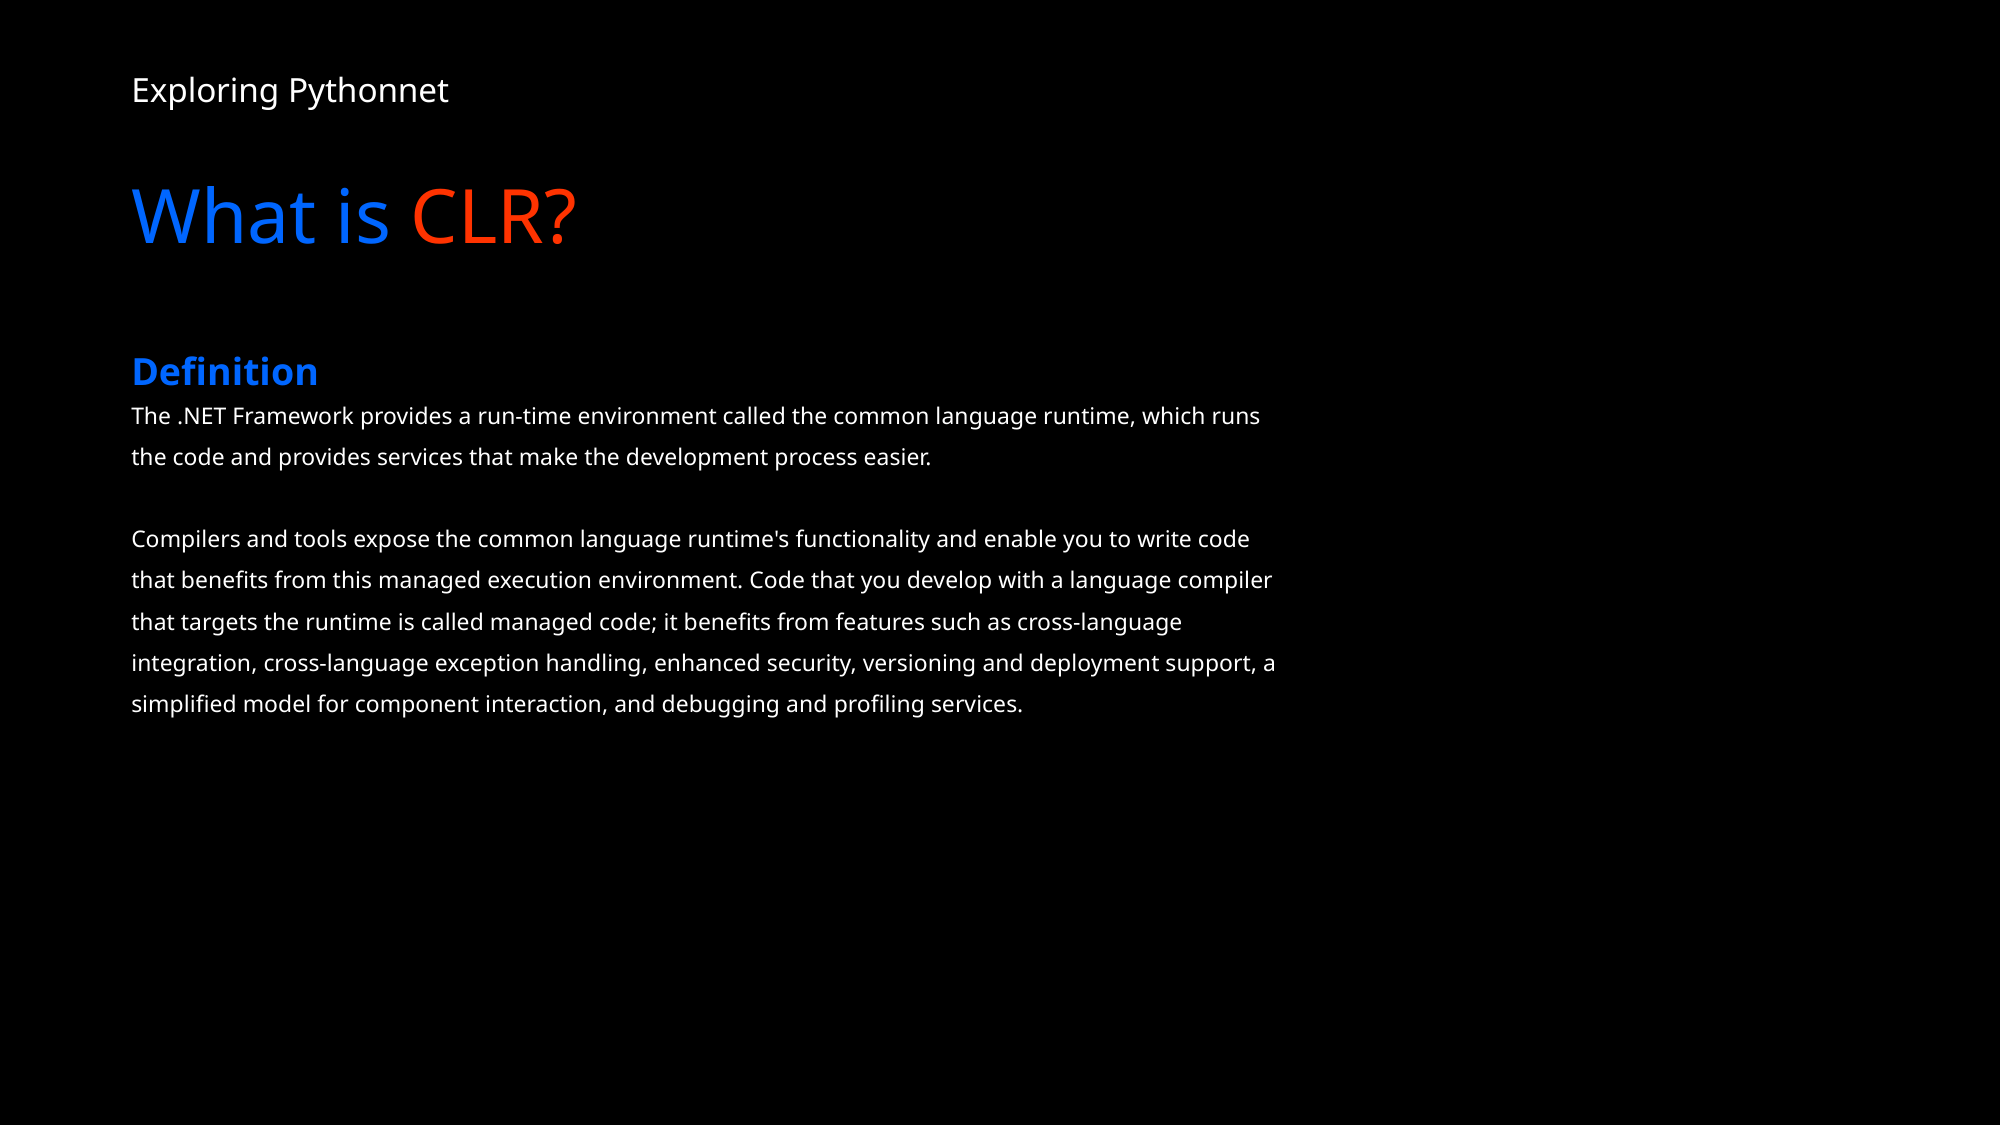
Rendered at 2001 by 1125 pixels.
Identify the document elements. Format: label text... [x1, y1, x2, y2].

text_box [116, 317, 1305, 724]
title What is CLR? [116, 151, 1617, 288]
text_box Exploring Pythonnet [116, 60, 636, 123]
